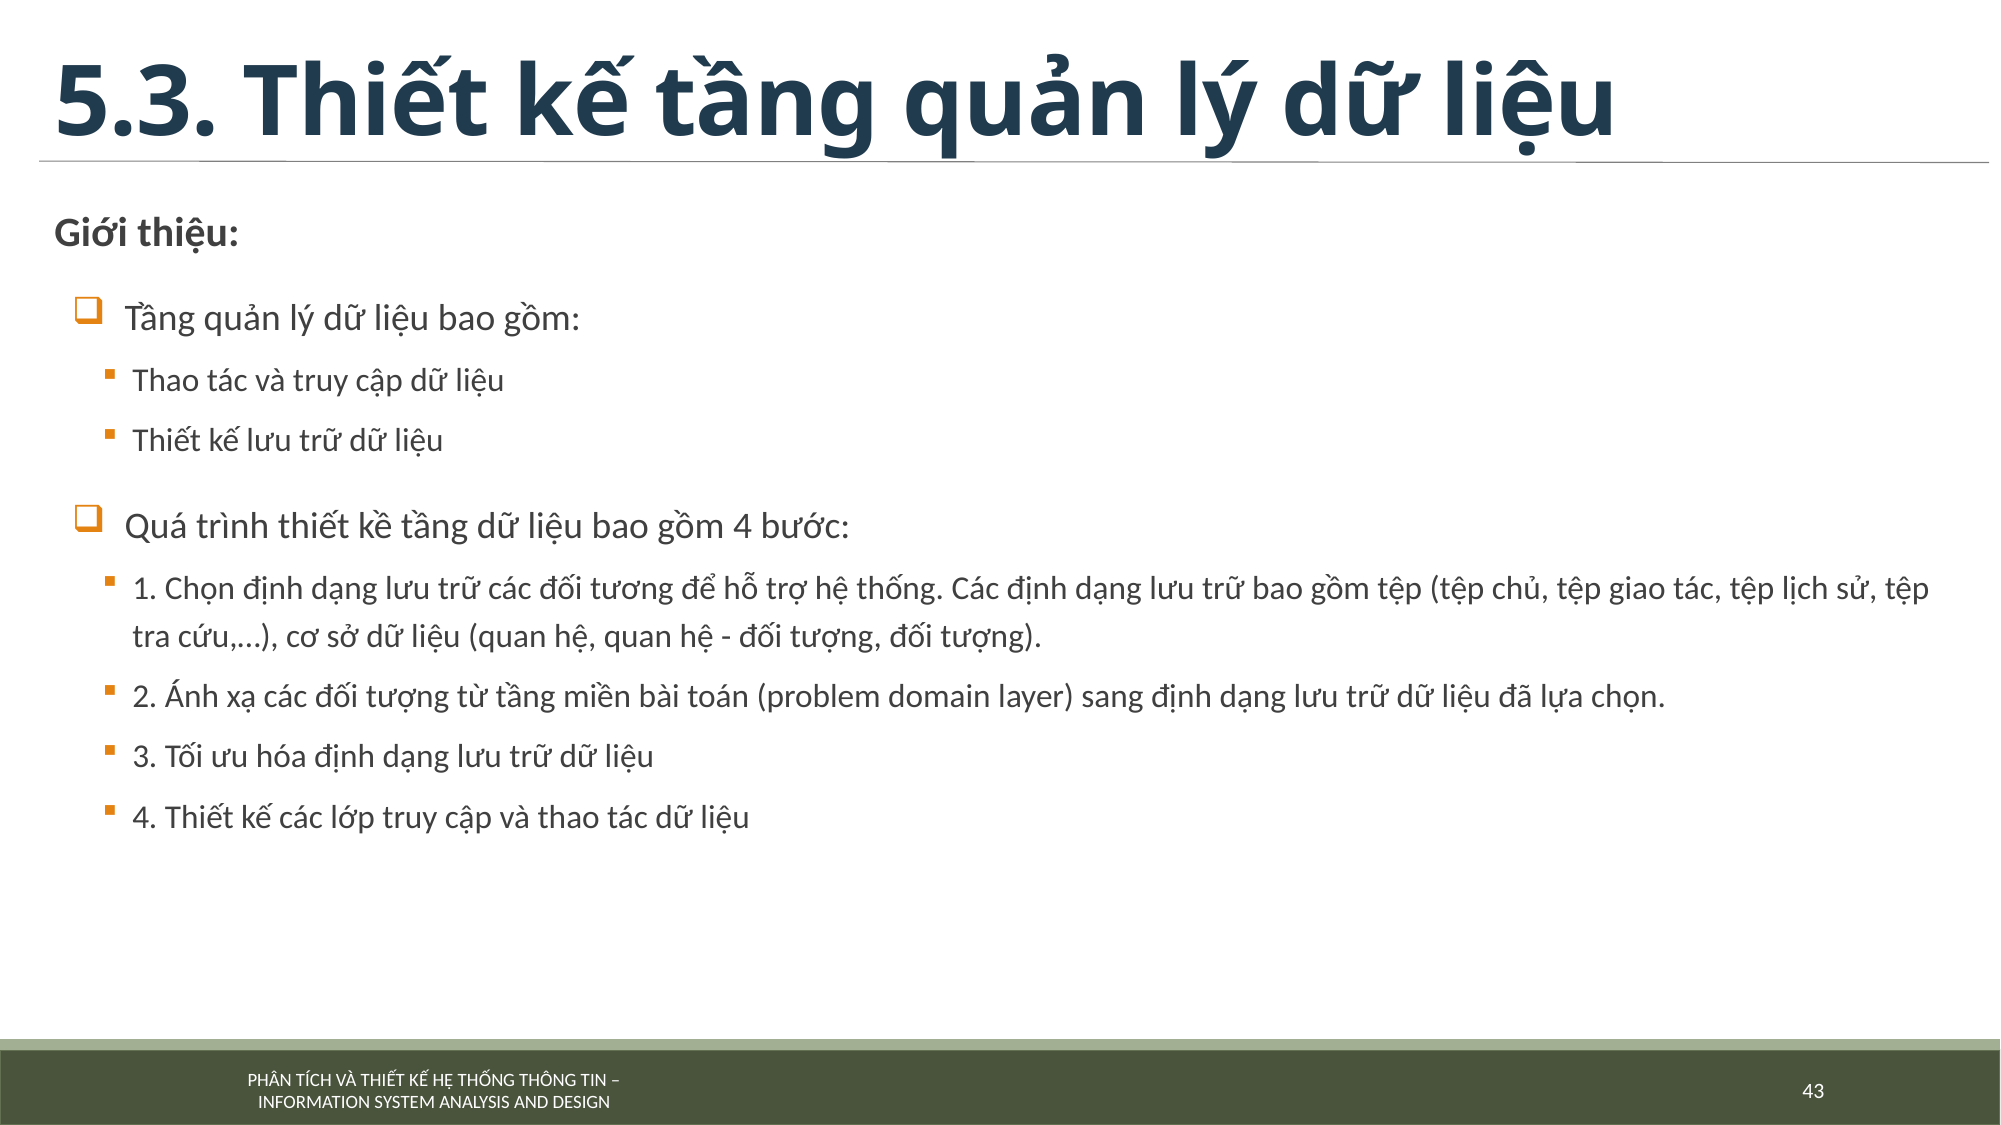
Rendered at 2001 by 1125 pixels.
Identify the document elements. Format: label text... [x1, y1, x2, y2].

slide_number 43 [1624, 1059, 1840, 1120]
list Giới thiệu: Tầng quản lý dữ liệu bao gồm: Thao tác và truy cập dữ liệu Thiết kế lưu trữ dữ liệu Quá trình thiết kề tầng dữ liệu bao gồm 4 bước: 1. Chọn định dạng lưu trữ các đối tương để hỗ trợ hệ thống. Các định dạng lưu trữ bao gồm tệp (tệp chủ, tệp giao tác, tệp lịch sử, tệp tra cứu,…), cơ sở dữ liệu (quan hệ, quan hệ - đối tượng, đối tượng). 2. Ánh xạ các đối tượng từ tầng miền bài toán (problem domain layer) sang định dạng lưu trữ dữ liệu đã lựa chọn. 3. Tối ưu hóa định dạng lưu trữ dữ liệu 4. Thiết kế các lớp truy cập và thao tác dữ liệu [39, 187, 1960, 1029]
title 5.3. Thiết kế tầng quản lý dữ liệu [39, 47, 1990, 163]
